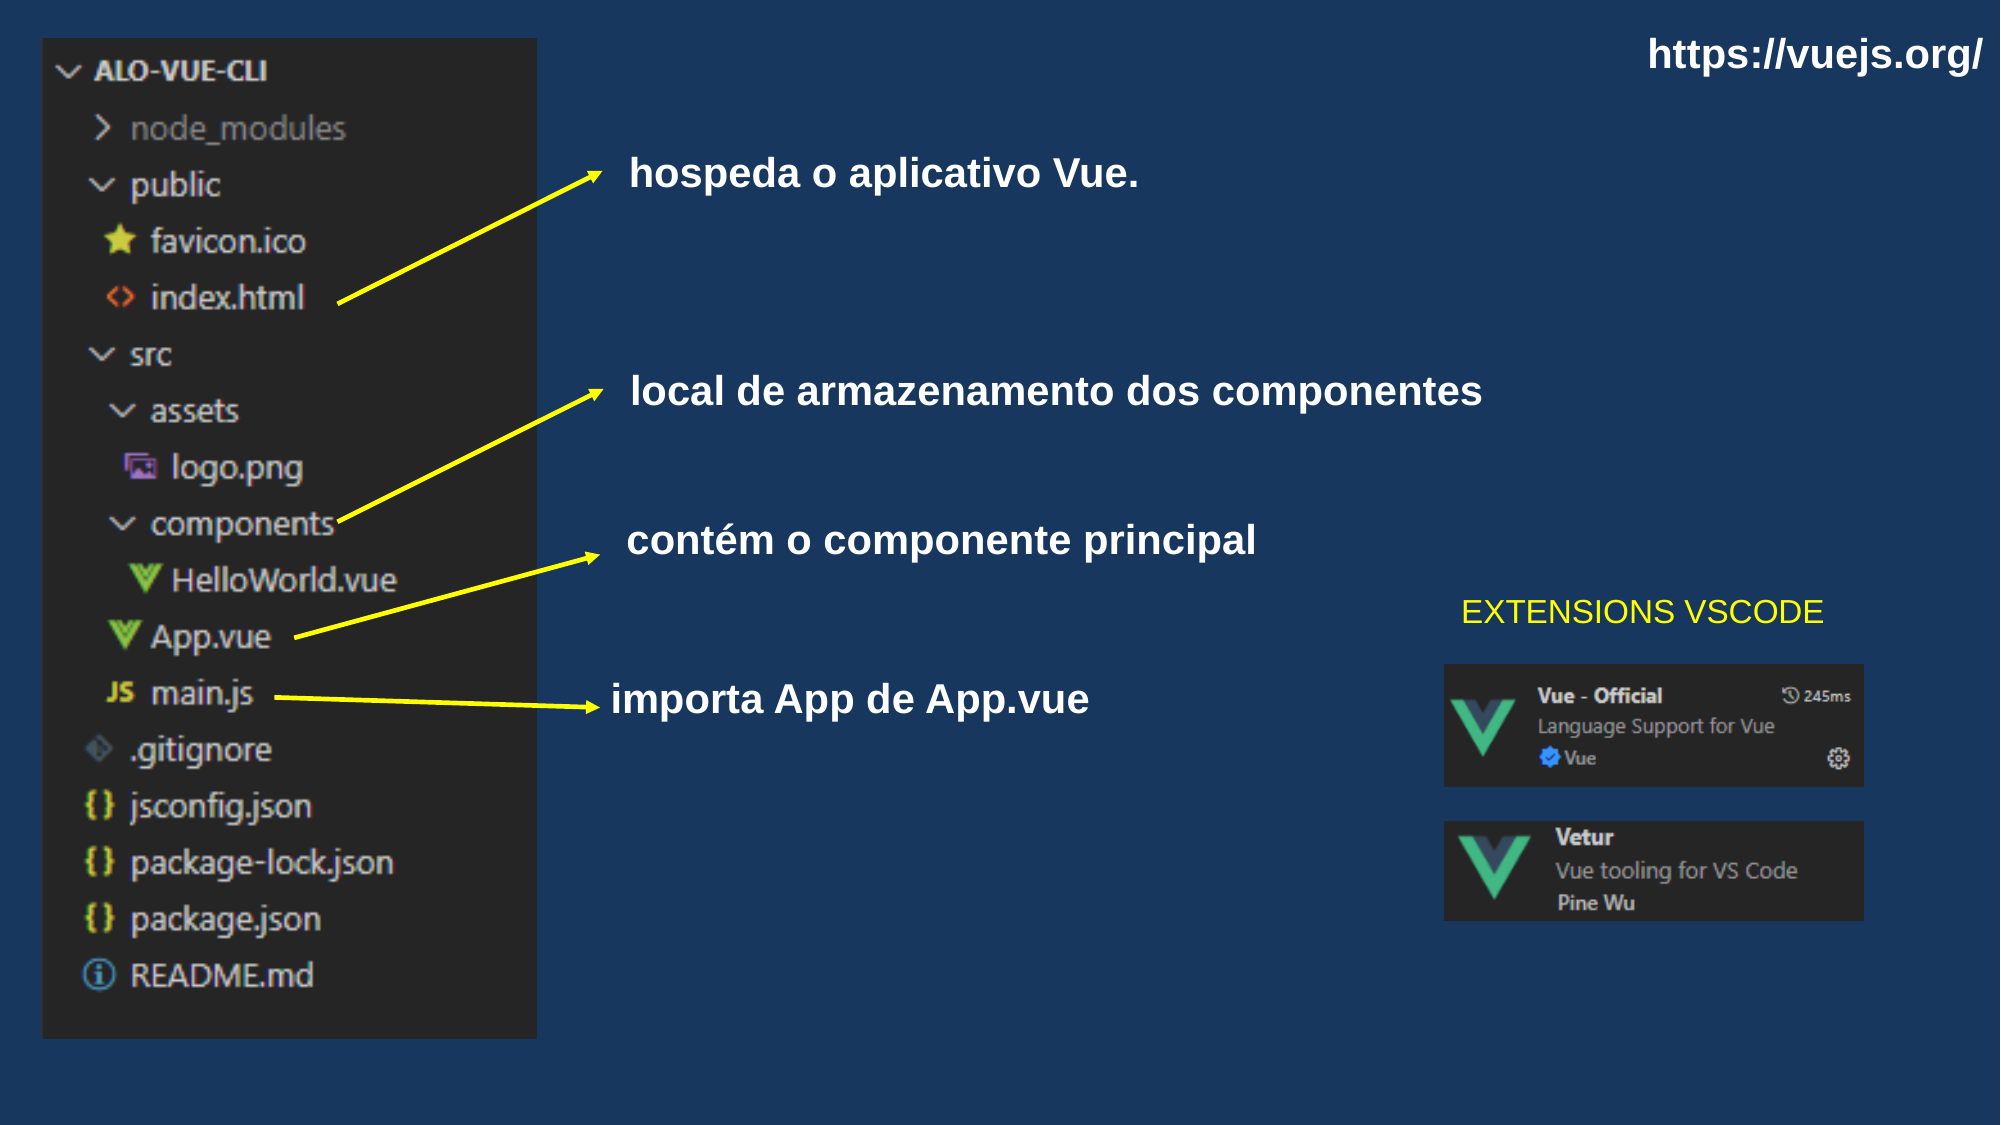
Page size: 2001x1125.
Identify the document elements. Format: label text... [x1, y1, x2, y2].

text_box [337, 170, 601, 305]
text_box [293, 554, 601, 639]
text_box hospeda o aplicativo Vue. [602, 138, 1155, 204]
text_box importa App de App.vue [584, 664, 1110, 730]
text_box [337, 388, 601, 523]
text_box https://vuejs.org/ [1632, 19, 1999, 84]
picture [1444, 820, 1864, 921]
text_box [274, 697, 601, 708]
text_box EXTENSIONS VSCODE [1446, 582, 1841, 638]
text_box local de armazenamento dos componentes [603, 356, 1499, 422]
picture [1444, 664, 1864, 787]
picture [41, 38, 537, 1039]
text_box contém o componente principal [600, 505, 1287, 571]
